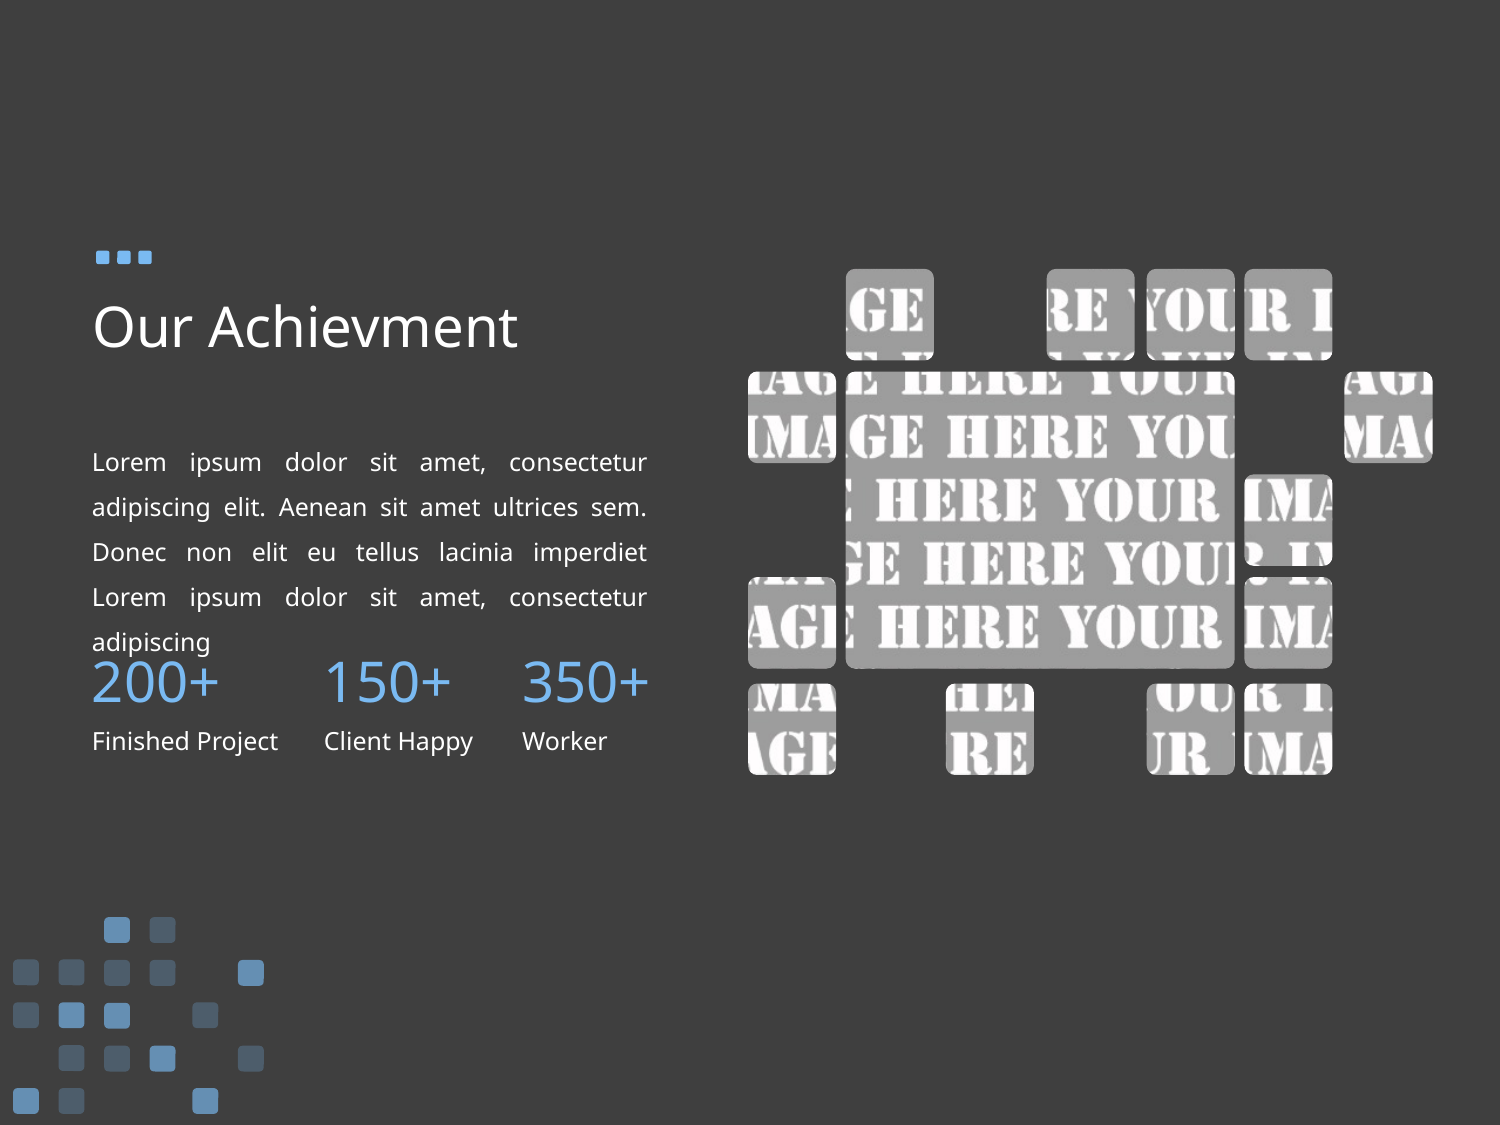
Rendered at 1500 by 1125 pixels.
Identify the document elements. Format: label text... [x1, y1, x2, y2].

text_box 350+ [507, 638, 686, 718]
picture [747, 268, 1433, 775]
text_box 200+ [77, 664, 256, 718]
text_box Worker [507, 718, 747, 764]
text_box Client Happy [309, 718, 507, 764]
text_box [96, 250, 152, 265]
text_box 150+ [309, 664, 488, 718]
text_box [13, 917, 264, 1114]
title Our Achievment [77, 220, 1371, 438]
text_box Finished Project [77, 718, 309, 764]
text_box Lorem ipsum dolor sit amet, consectetur adipiscing elit. Aenean sit amet ultrices sem. Donec non elit eu tellus lacinia imperdiet Lorem ipsum dolor sit amet, consectetur adipiscing [77, 424, 663, 664]
